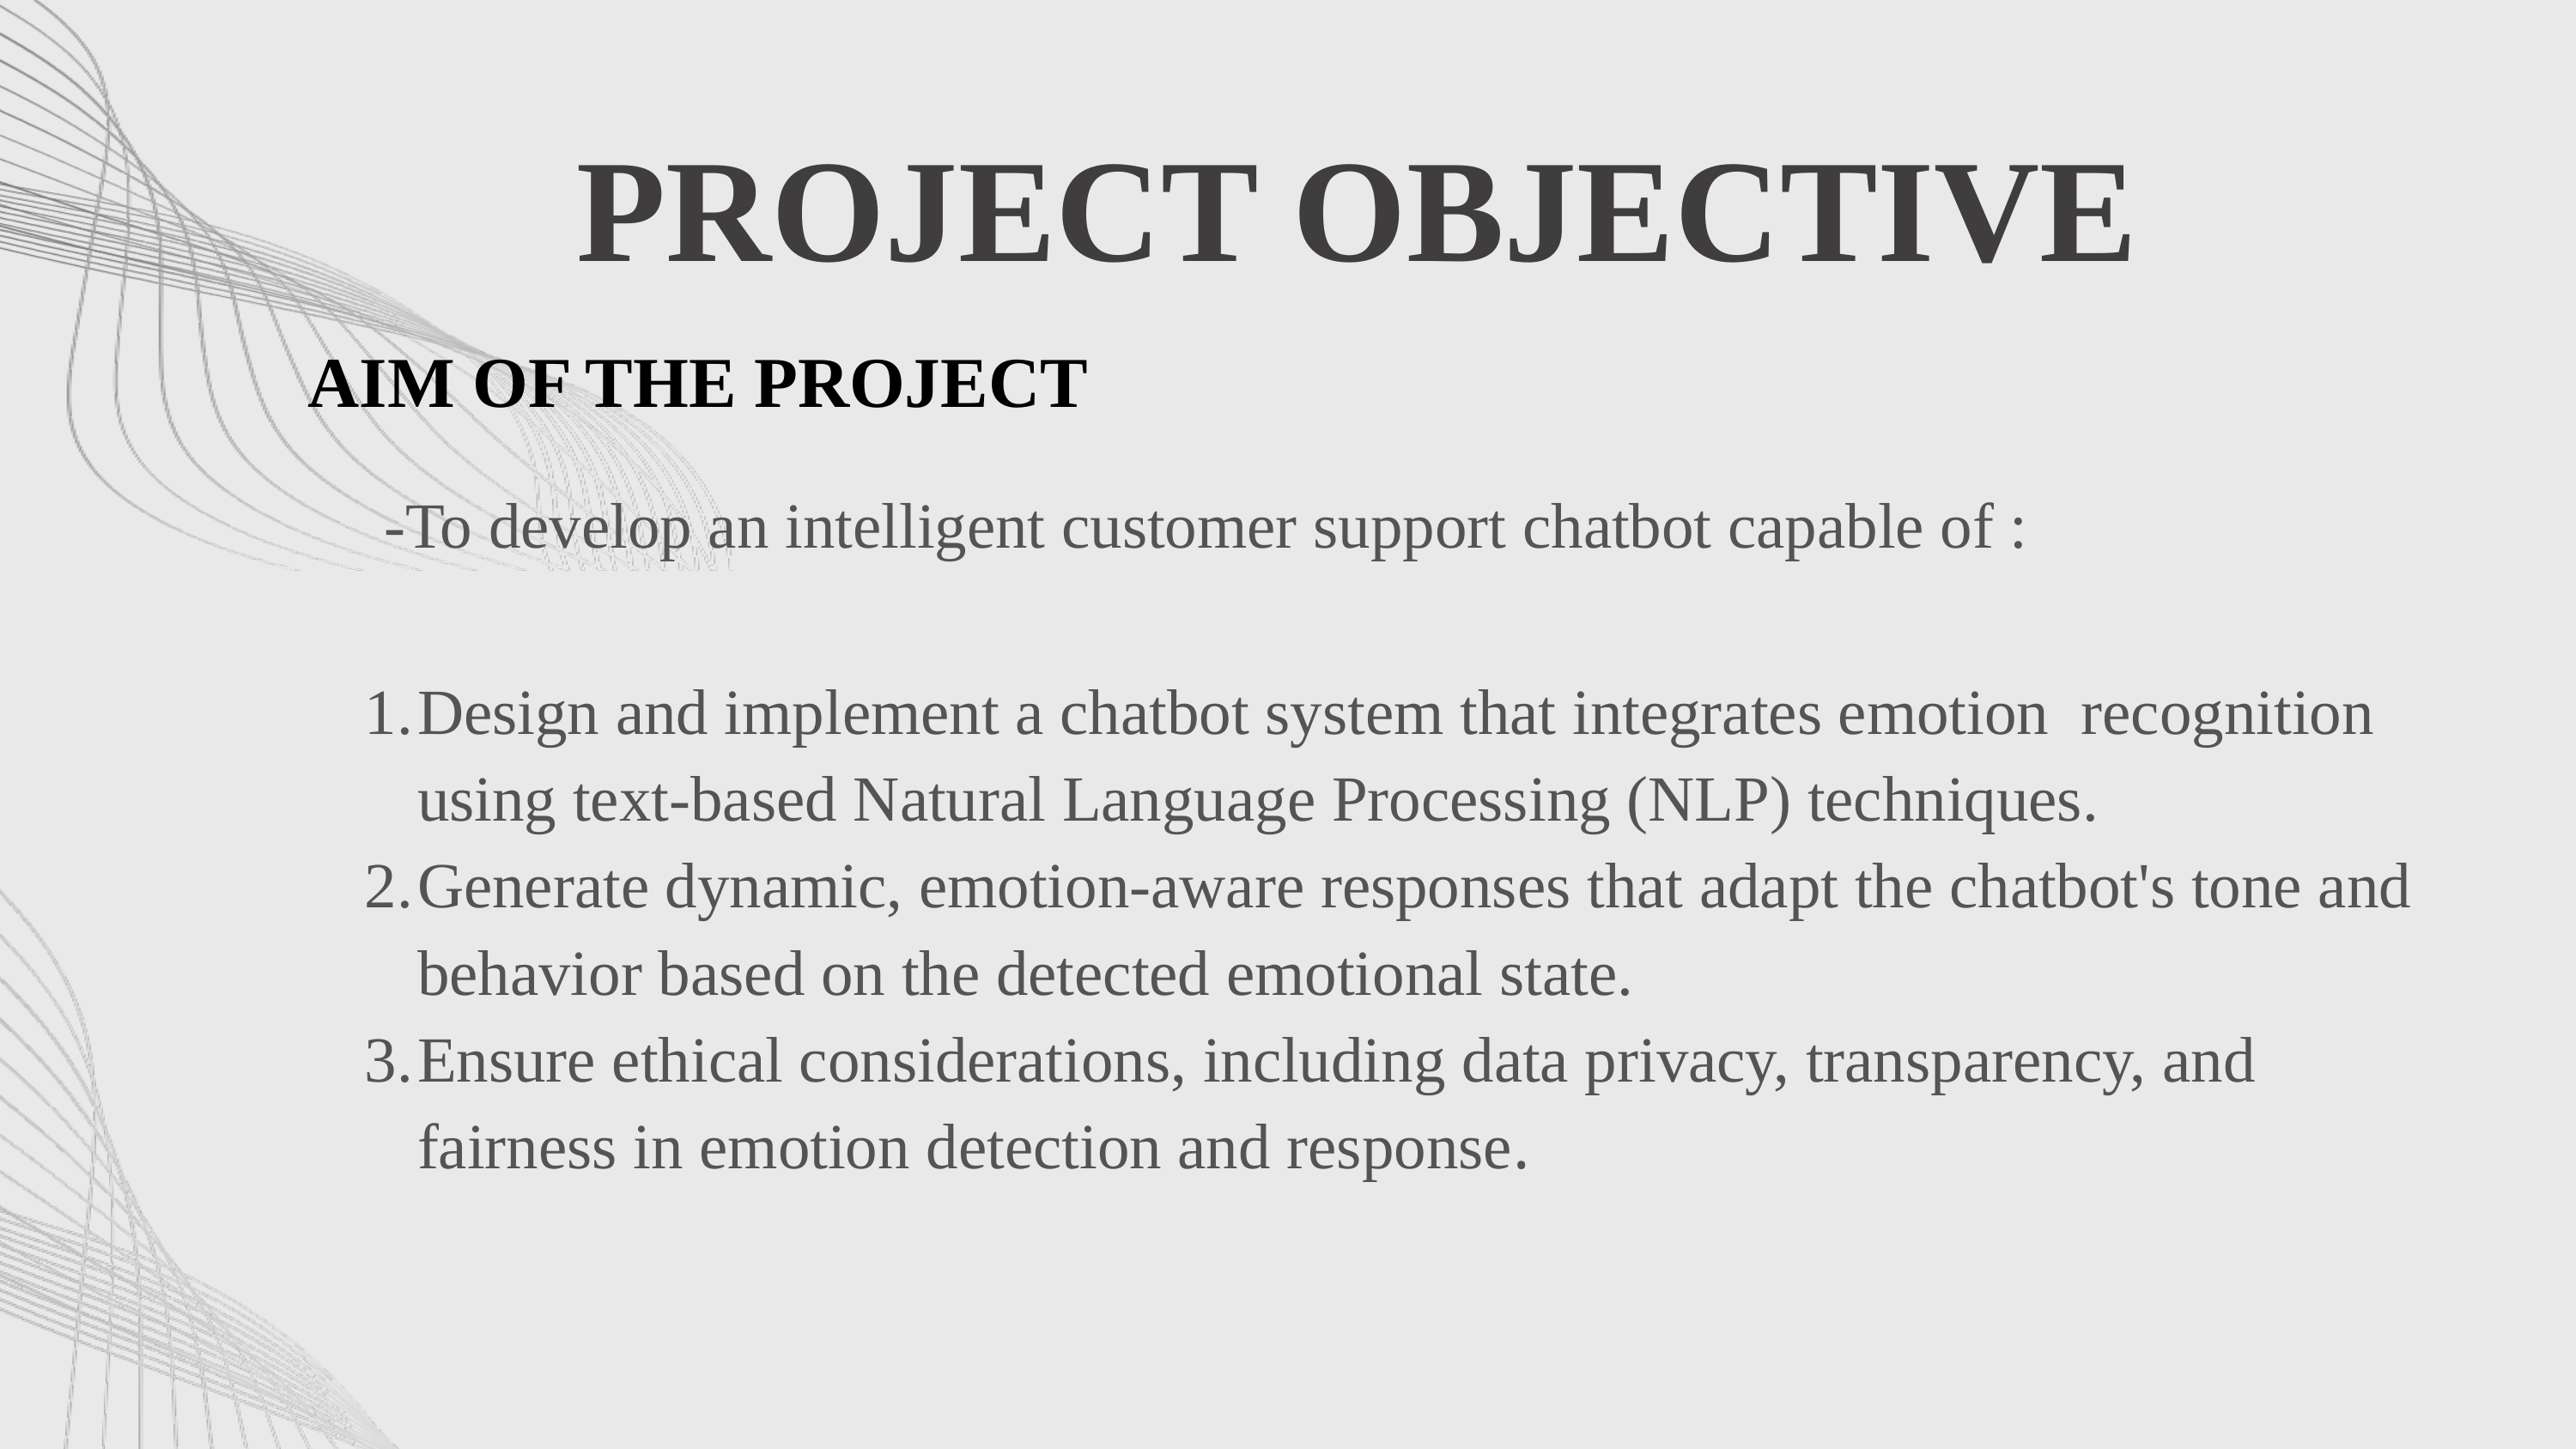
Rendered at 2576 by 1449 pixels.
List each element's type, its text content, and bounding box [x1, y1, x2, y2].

text_box AIM OF THE PROJECT [265, 317, 1131, 422]
text_box -To develop an intelligent customer support chatbot capable of : [384, 474, 2485, 648]
text_box [0, 785, 598, 1449]
text_box [0, 0, 733, 572]
text_box PROJECT OBJECTIVE [490, 85, 2225, 291]
text_box Design and implement a chatbot system that integrates emotion recognition using text-based Natural Language Processing (NLP) techniques. Generate dynamic, emotion-aware responses that adapt the chatbot's tone and behavior based on the detected emotional state. Ensure ethical considerations, including data privacy, transparency, and fairness in emotion detection and response. [312, 660, 2430, 1306]
